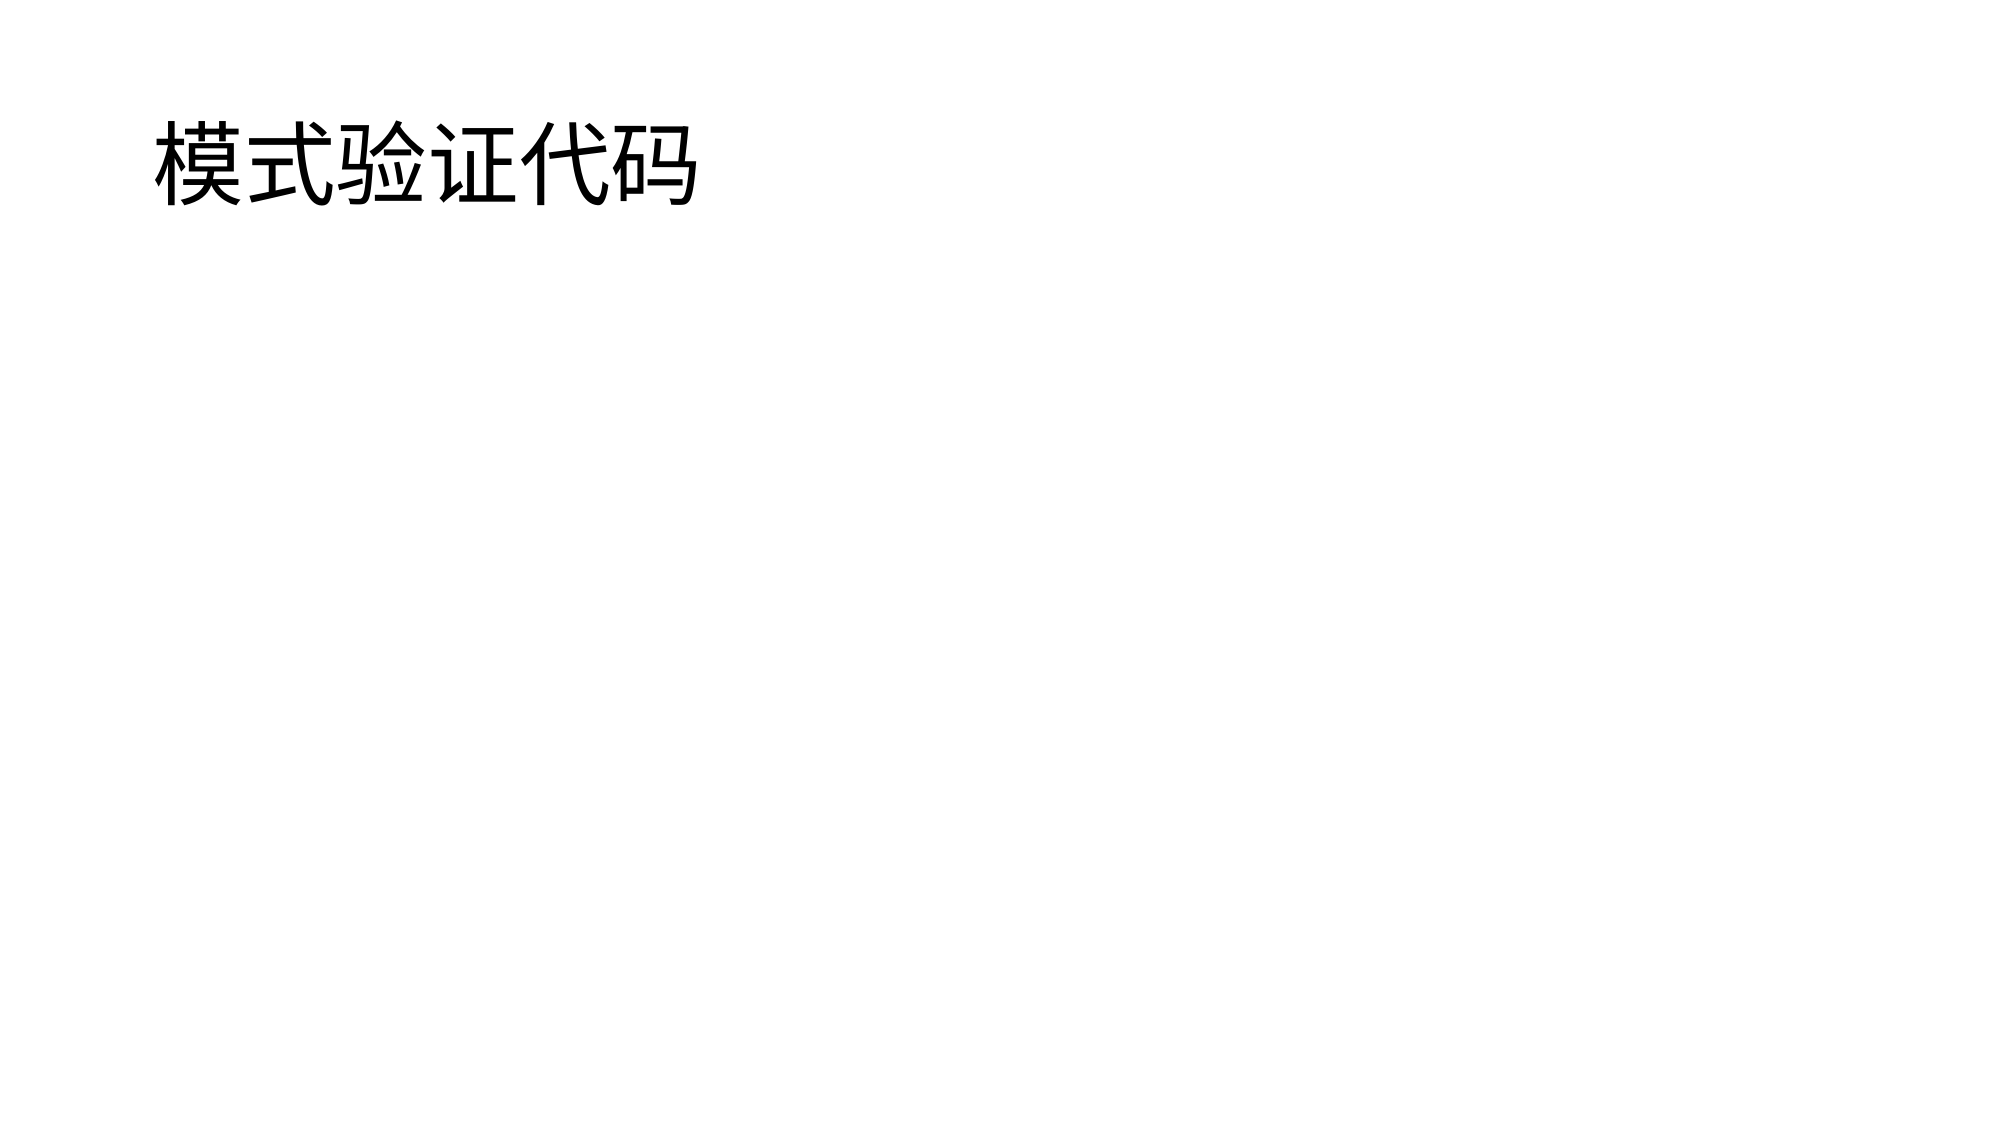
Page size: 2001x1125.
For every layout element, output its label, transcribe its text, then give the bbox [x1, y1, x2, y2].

title 模式验证代码 [137, 59, 1863, 278]
